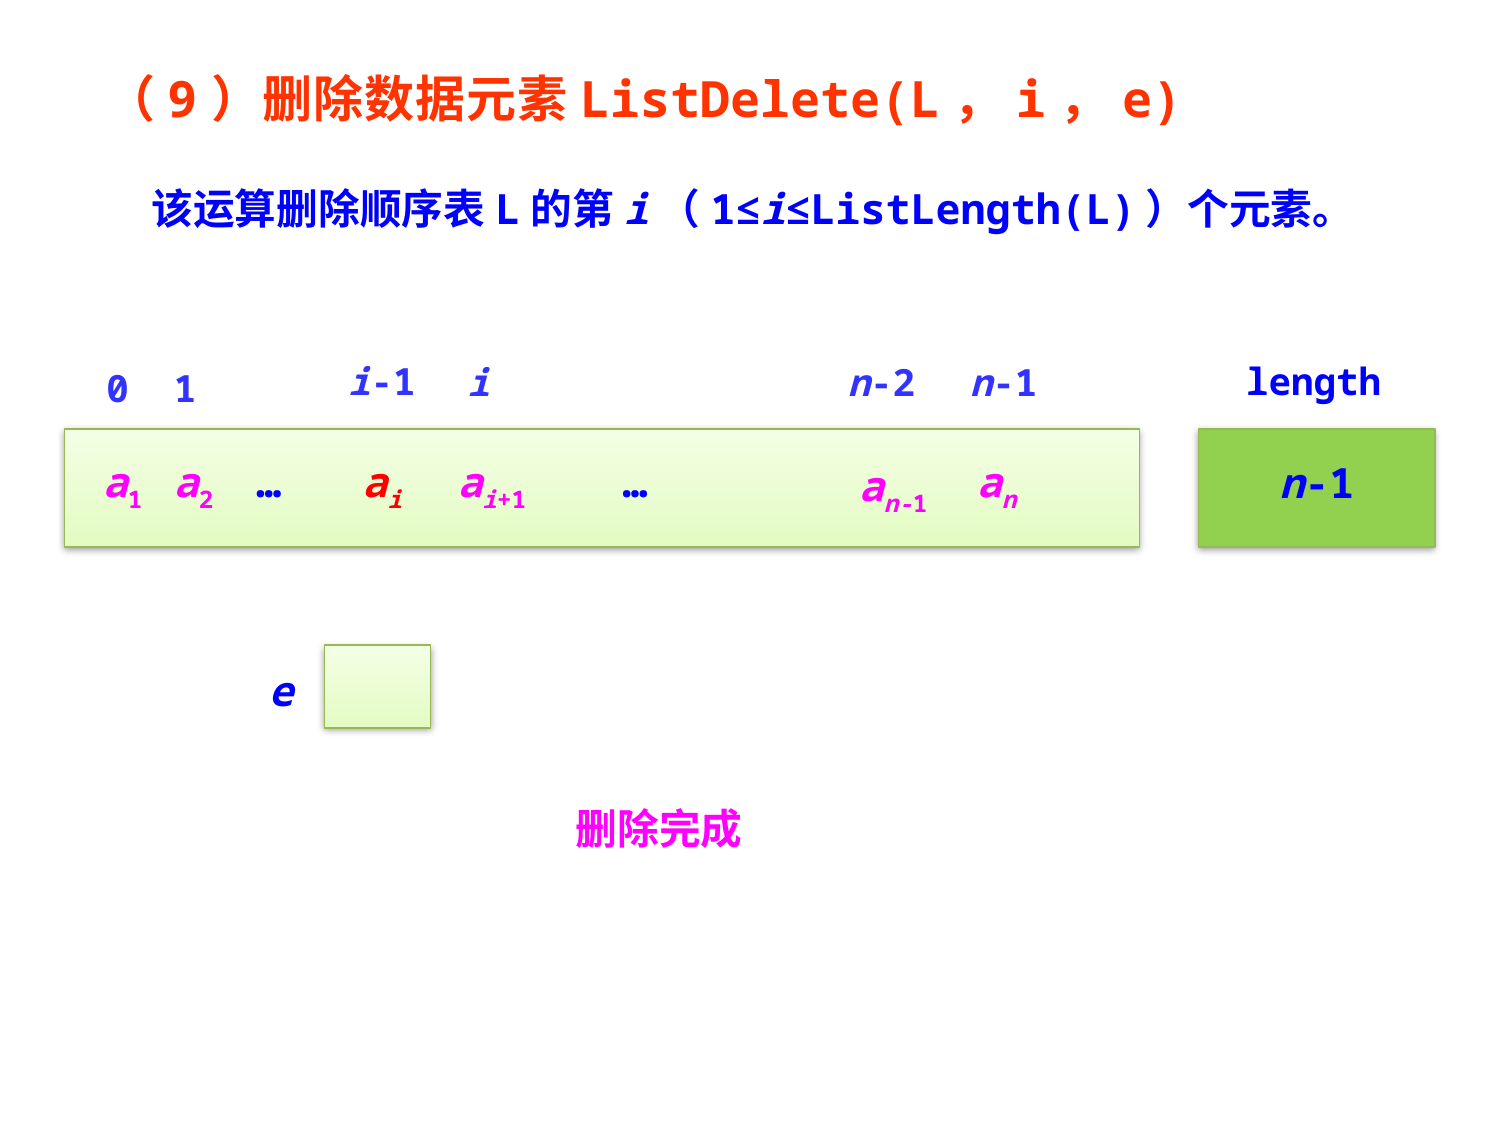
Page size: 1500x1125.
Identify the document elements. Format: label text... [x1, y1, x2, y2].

text_box 删除完成 [560, 795, 880, 860]
text_box ai [347, 448, 431, 521]
text_box n-1 [950, 351, 1057, 412]
text_box length [1246, 357, 1395, 403]
text_box … [241, 448, 325, 514]
text_box [324, 644, 431, 729]
text_box 1 [143, 357, 227, 418]
text_box （9）删除数据元素ListDelete(L，i，e) [64, 54, 1353, 160]
text_box i [437, 351, 520, 412]
text_box [1198, 428, 1436, 548]
text_box n-2 [828, 351, 935, 412]
text_box 0 [76, 357, 143, 418]
text_box i-1 [340, 357, 424, 403]
text_box n [1257, 452, 1376, 457]
text_box a1 [88, 448, 159, 521]
text_box n-1 [1257, 457, 1376, 507]
text_box ai+1 [442, 448, 549, 521]
text_box [64, 428, 1140, 548]
text_box e [253, 657, 325, 722]
text_box … [608, 448, 691, 514]
text_box an-1 [844, 452, 963, 525]
text_box 该运算删除顺序表L的第i（1≤i≤ListLength(L)）个元素。 [53, 160, 1447, 241]
text_box an [962, 448, 1081, 521]
text_box a2 [159, 448, 242, 521]
